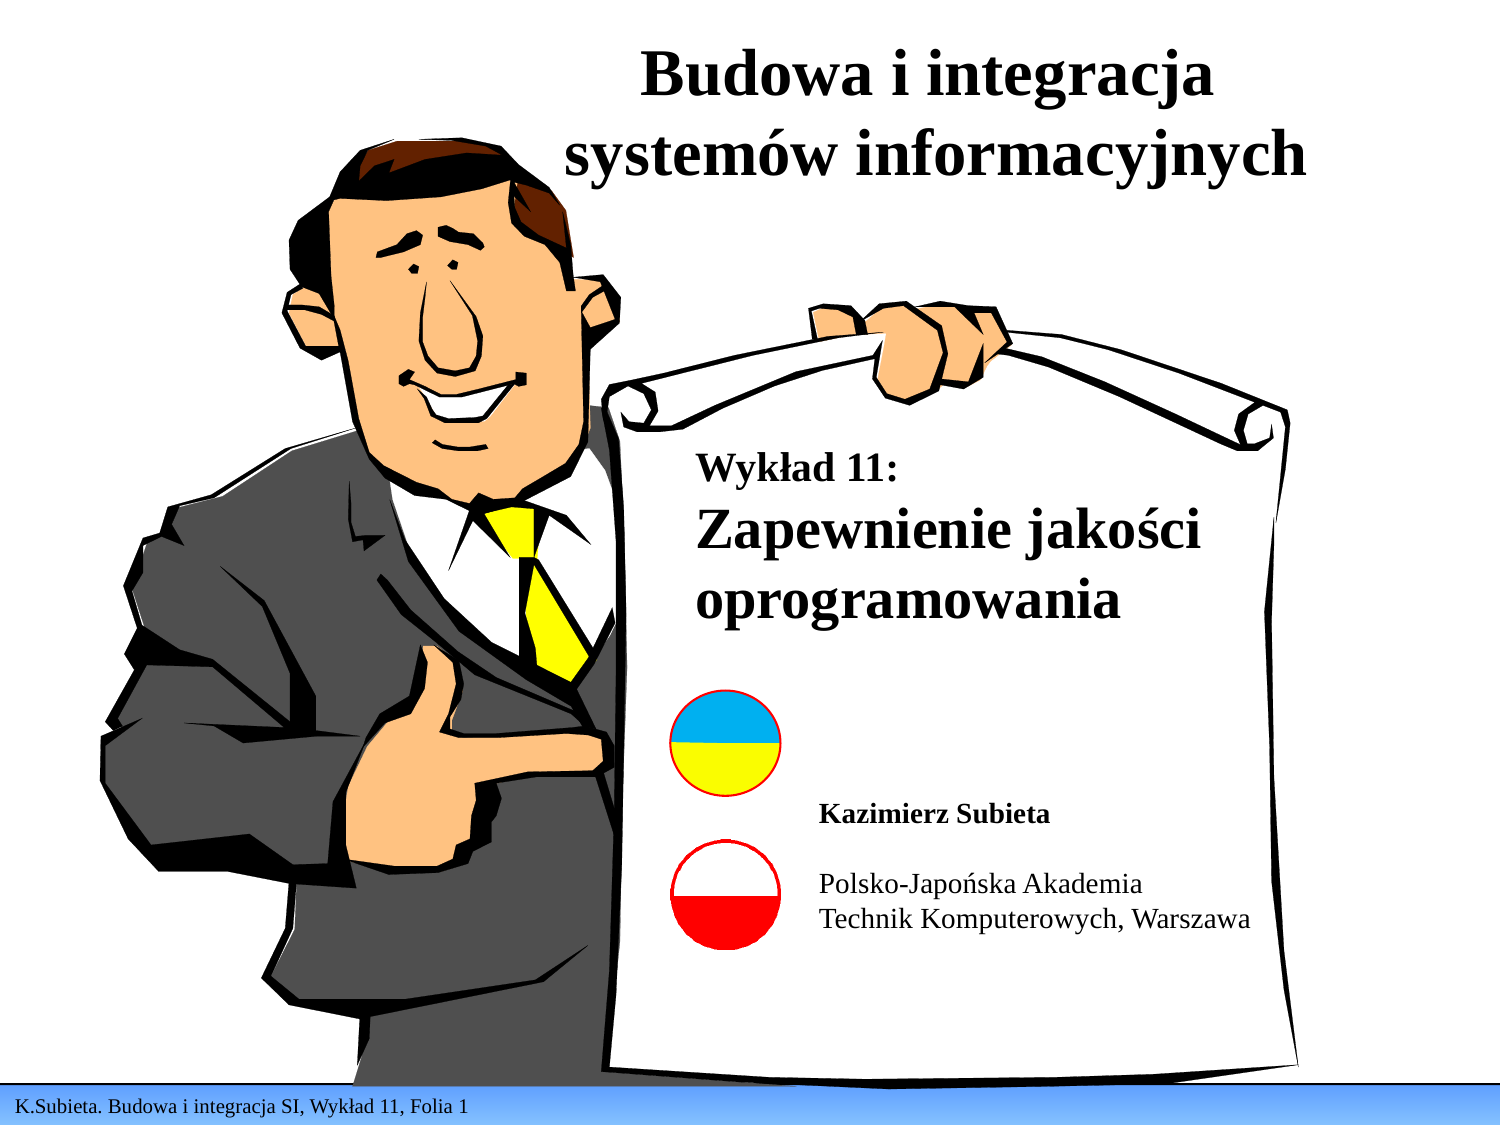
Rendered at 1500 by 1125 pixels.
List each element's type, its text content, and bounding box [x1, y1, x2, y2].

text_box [670, 690, 781, 796]
picture [99, 137, 1313, 1099]
title Budowa i integracja systemów informacyjnych [373, 44, 1500, 173]
